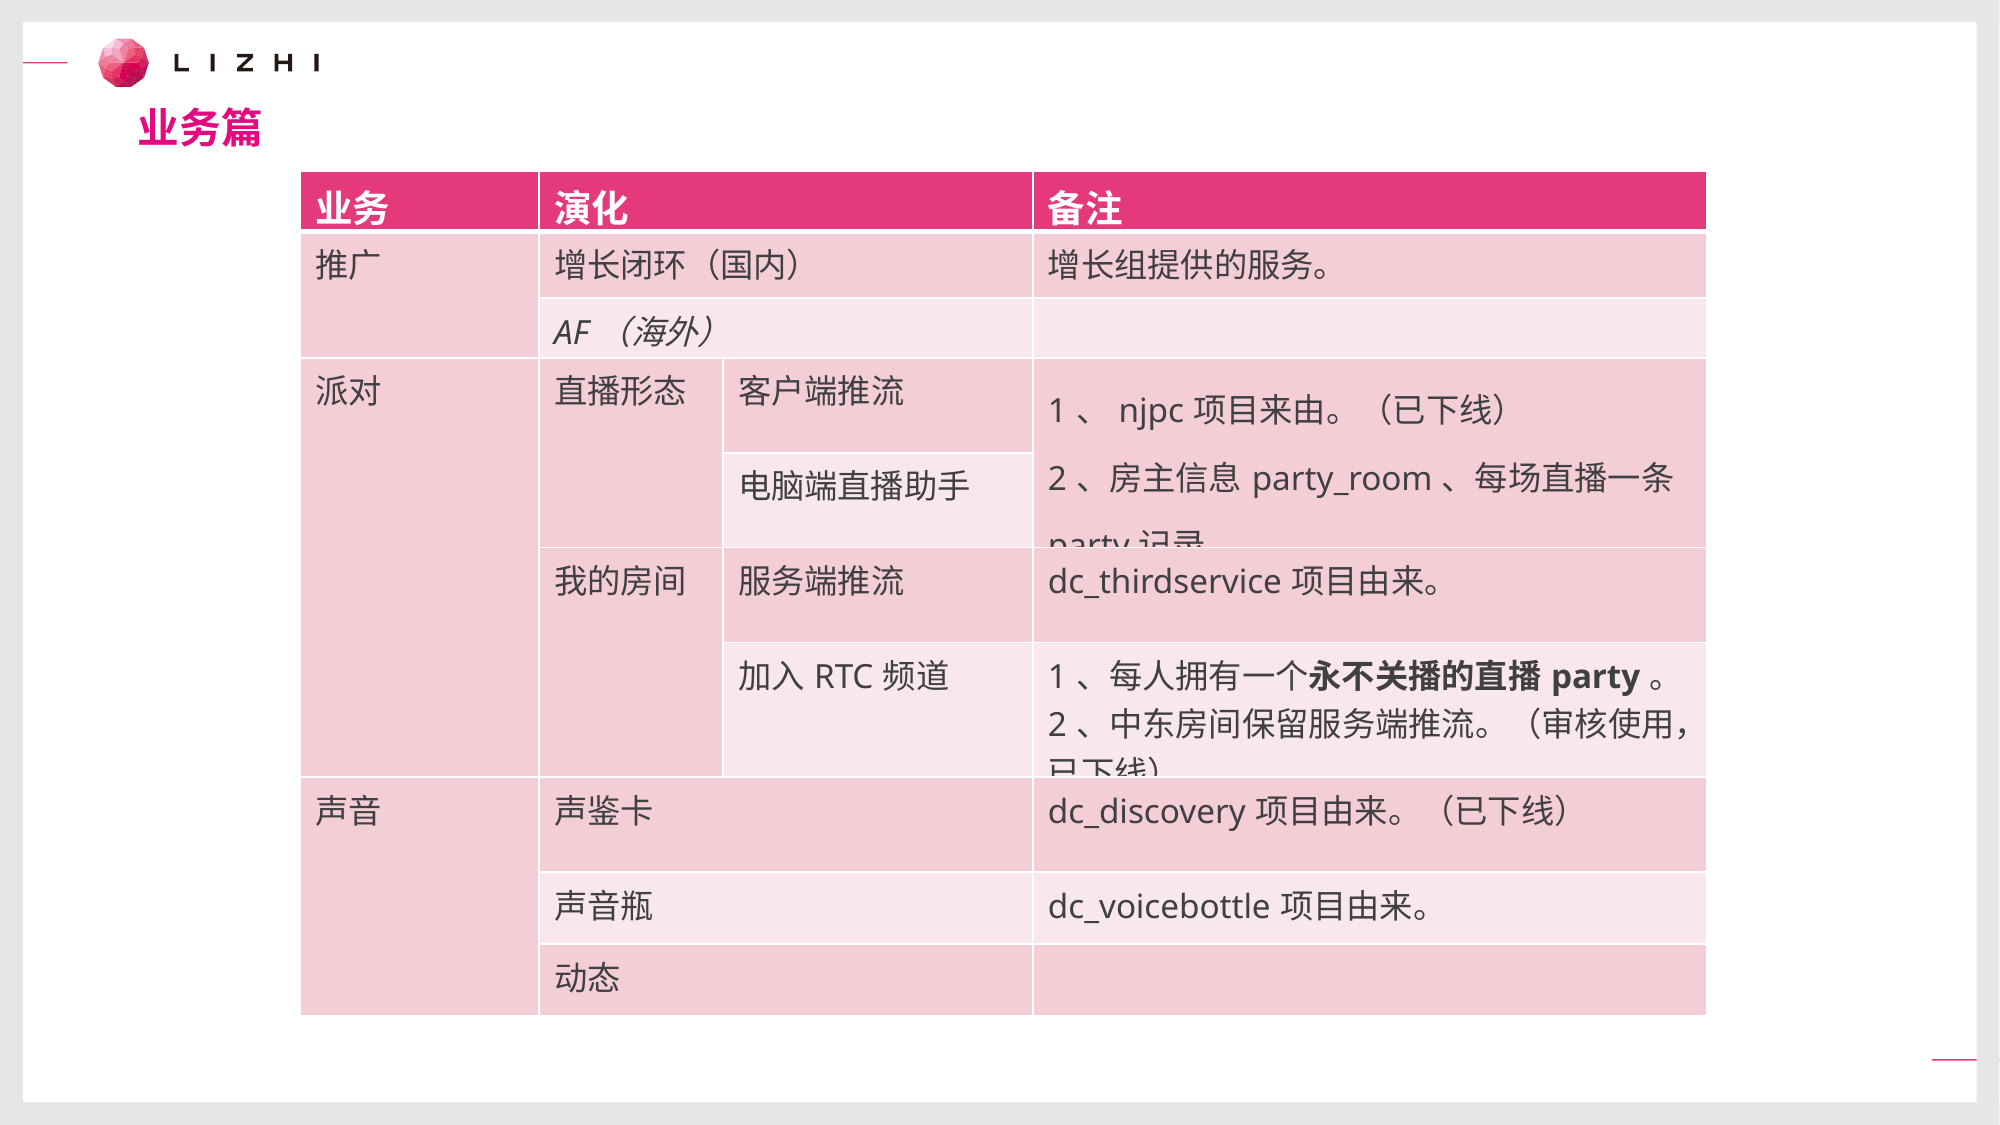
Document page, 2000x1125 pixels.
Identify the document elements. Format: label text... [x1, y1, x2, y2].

table_cell 增长组提供的服务。 [1034, 234, 1706, 297]
table_cell 增长闭环（国内） [540, 234, 1032, 297]
table_header 备注 [1034, 172, 1706, 229]
table_cell 声鉴卡 [540, 778, 1032, 871]
table_cell [1034, 945, 1706, 1015]
text_box 业务篇 [137, 77, 1975, 153]
table_cell dc_voicebottle项目由来。 [1034, 873, 1706, 943]
table_cell dc_thirdservice项目由来。 [1034, 548, 1706, 642]
table_cell 动态 [540, 945, 1032, 1015]
table_cell 服务端推流 [724, 548, 1032, 642]
table_cell 直播形态 [540, 359, 722, 547]
table_cell [1034, 299, 1706, 357]
table_cell 电脑端直播助手 [724, 454, 1032, 547]
table_cell 推广 [301, 234, 538, 357]
table_header 演化 [540, 172, 1032, 229]
table_cell 客户端推流 [724, 359, 1032, 452]
table_cell dc_discovery项目由来。（已下线） [1034, 778, 1706, 871]
table_cell 1、njpc项目来由。（已下线） 2、房主信息party_room、每场直播一条party记录。 [1034, 359, 1706, 547]
table_cell 我的房间 [540, 548, 722, 776]
table_cell 声音 [301, 778, 538, 1015]
table_cell AF（海外） [540, 299, 1032, 357]
table_cell 派对 [301, 359, 538, 776]
table_cell 声音瓶 [540, 873, 1032, 943]
table_header 业务 [301, 172, 538, 229]
table_cell 加入RTC频道 [724, 643, 1032, 776]
table_cell 1、每人拥有一个永不关播的直播party。 2、中东房间保留服务端推流。（审核使用，已下线） [1034, 643, 1706, 776]
